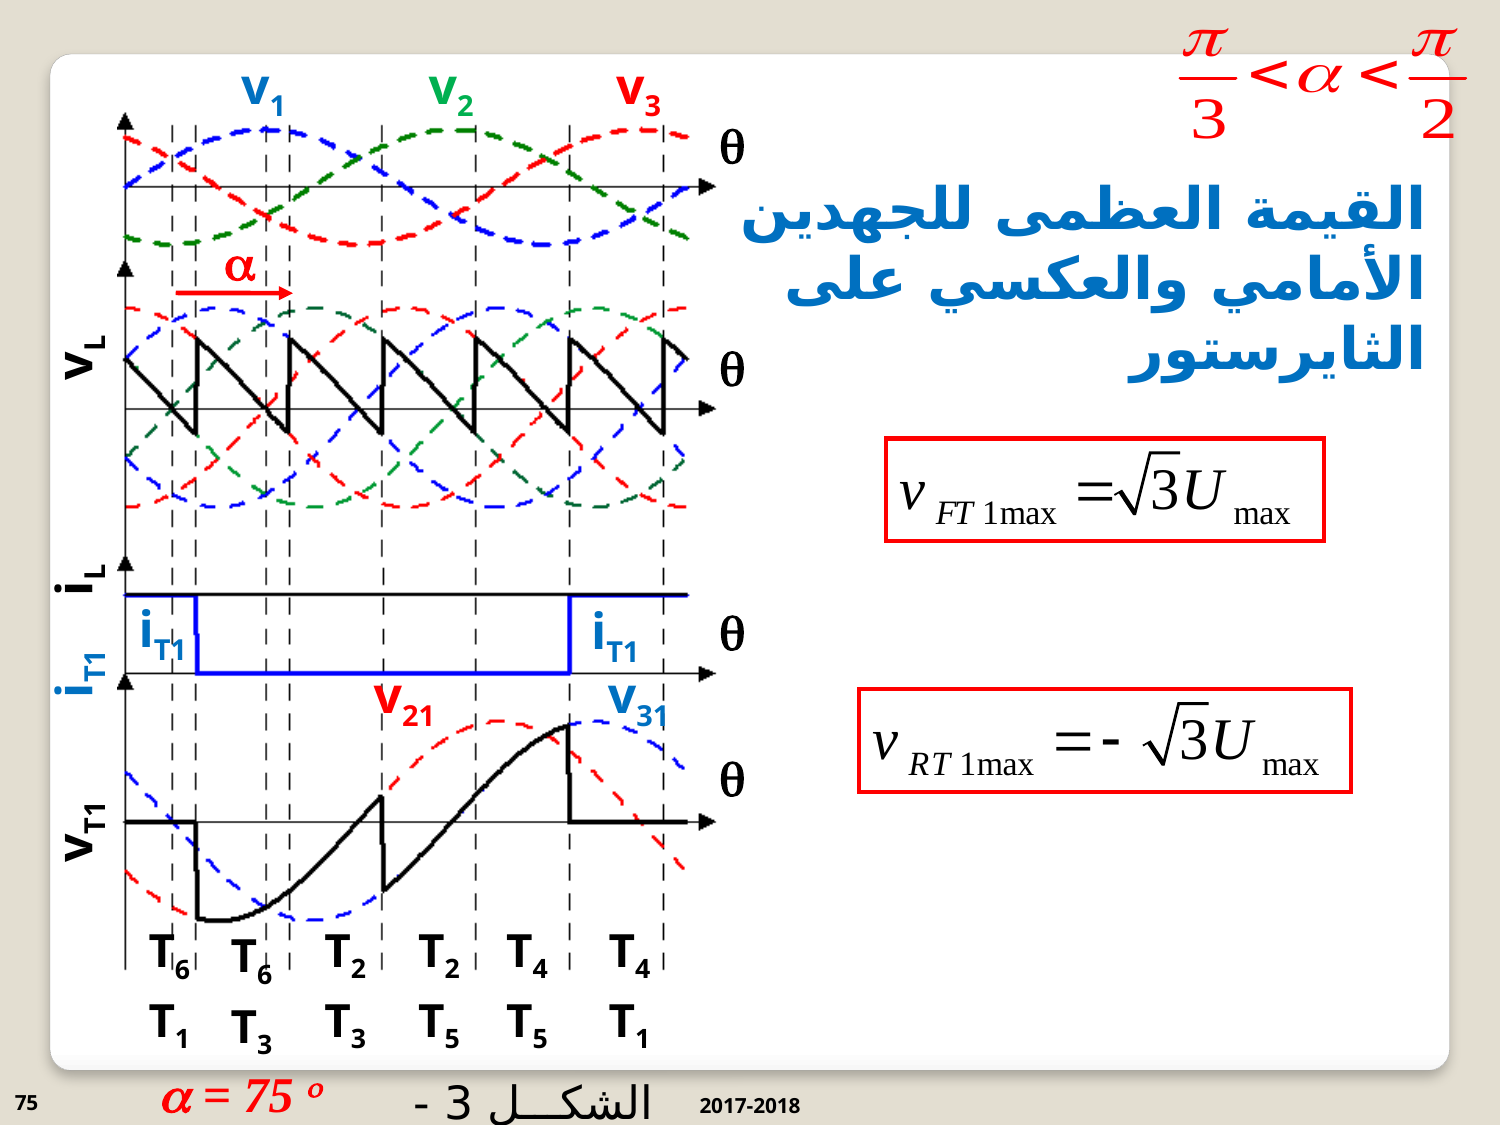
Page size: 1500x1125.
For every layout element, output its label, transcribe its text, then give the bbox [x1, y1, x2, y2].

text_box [34, 46, 774, 1125]
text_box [887, 440, 1323, 540]
text_box القيمة العظمى للجهدين الأمامي والعكسي على الثايرستور [780, 164, 1442, 389]
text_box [1167, 0, 1481, 153]
slide_number 2017-2018 [780, 1065, 938, 1125]
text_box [860, 691, 1349, 790]
slide_number 75 [0, 1065, 27, 1125]
